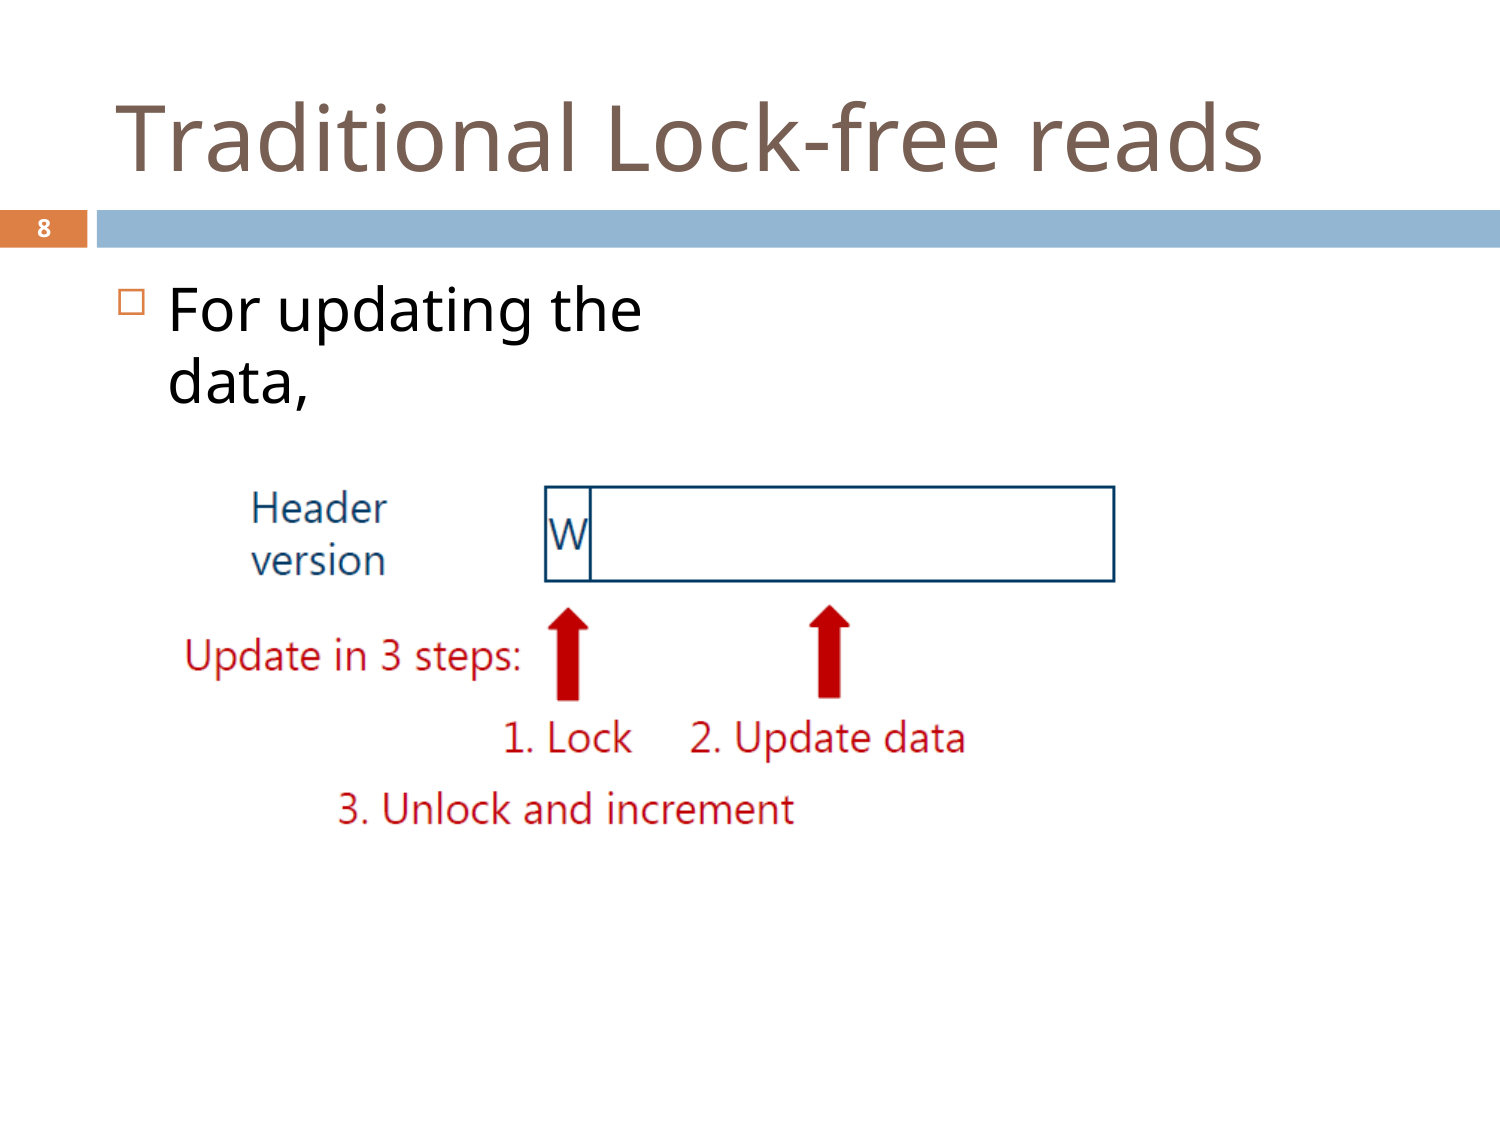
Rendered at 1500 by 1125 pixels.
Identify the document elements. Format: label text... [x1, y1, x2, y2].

text_box 8 For updating the data, [35, 213, 716, 416]
text_box [167, 380, 1308, 866]
title Traditional Lock-free reads [85, 79, 1415, 268]
